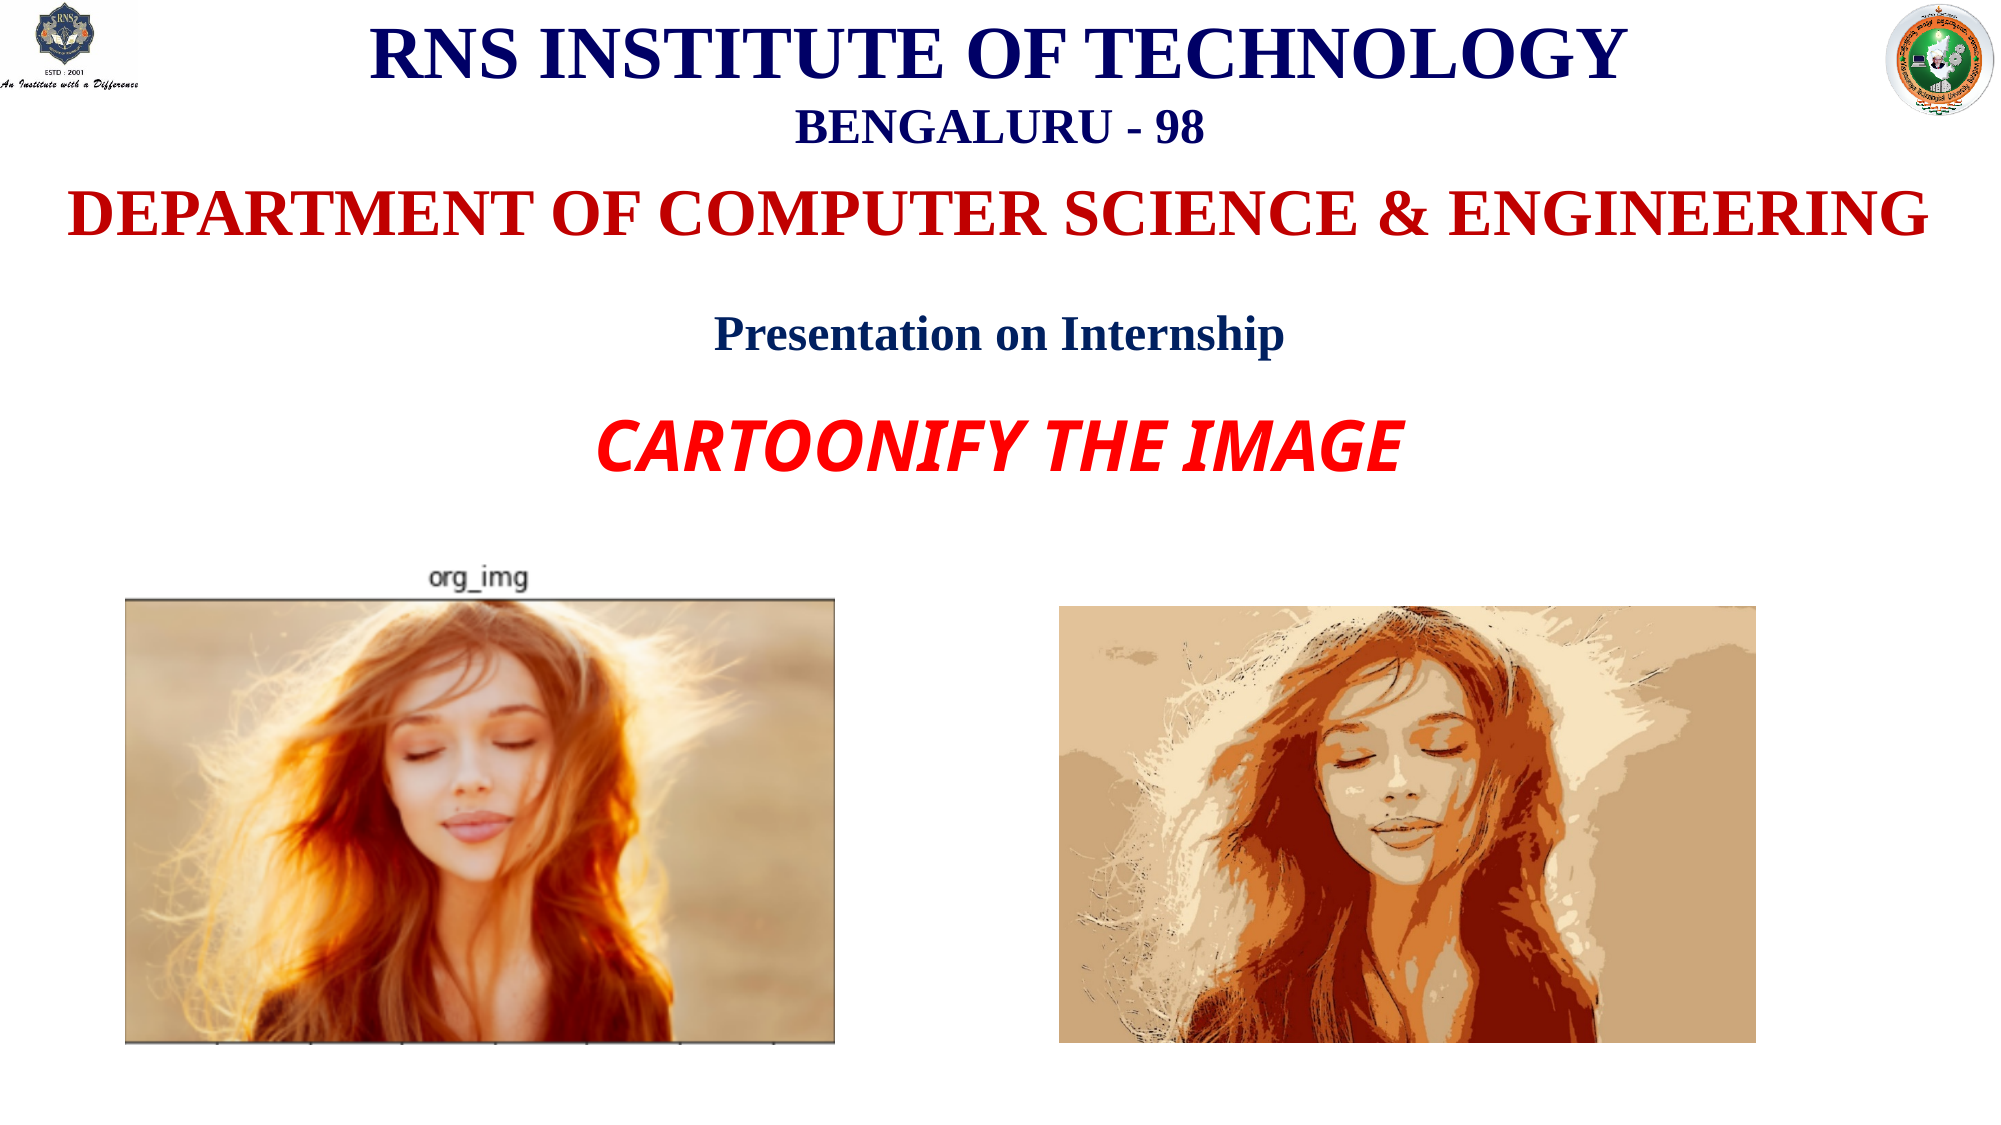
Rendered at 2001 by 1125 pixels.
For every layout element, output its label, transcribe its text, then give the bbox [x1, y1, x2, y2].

text_box DEPARTMENT OF COMPUTER SCIENCE & ENGINEERING [0, 161, 2000, 257]
picture [125, 557, 835, 1045]
text_box RNS INSTITUTE OF TECHNOLOGY BENGALURU - 98 [0, 0, 2000, 161]
title CARTOONIFY THE IMAGE [0, 368, 2000, 580]
text_box Presentation on Internship [444, 292, 1556, 368]
picture [1059, 606, 1756, 1043]
